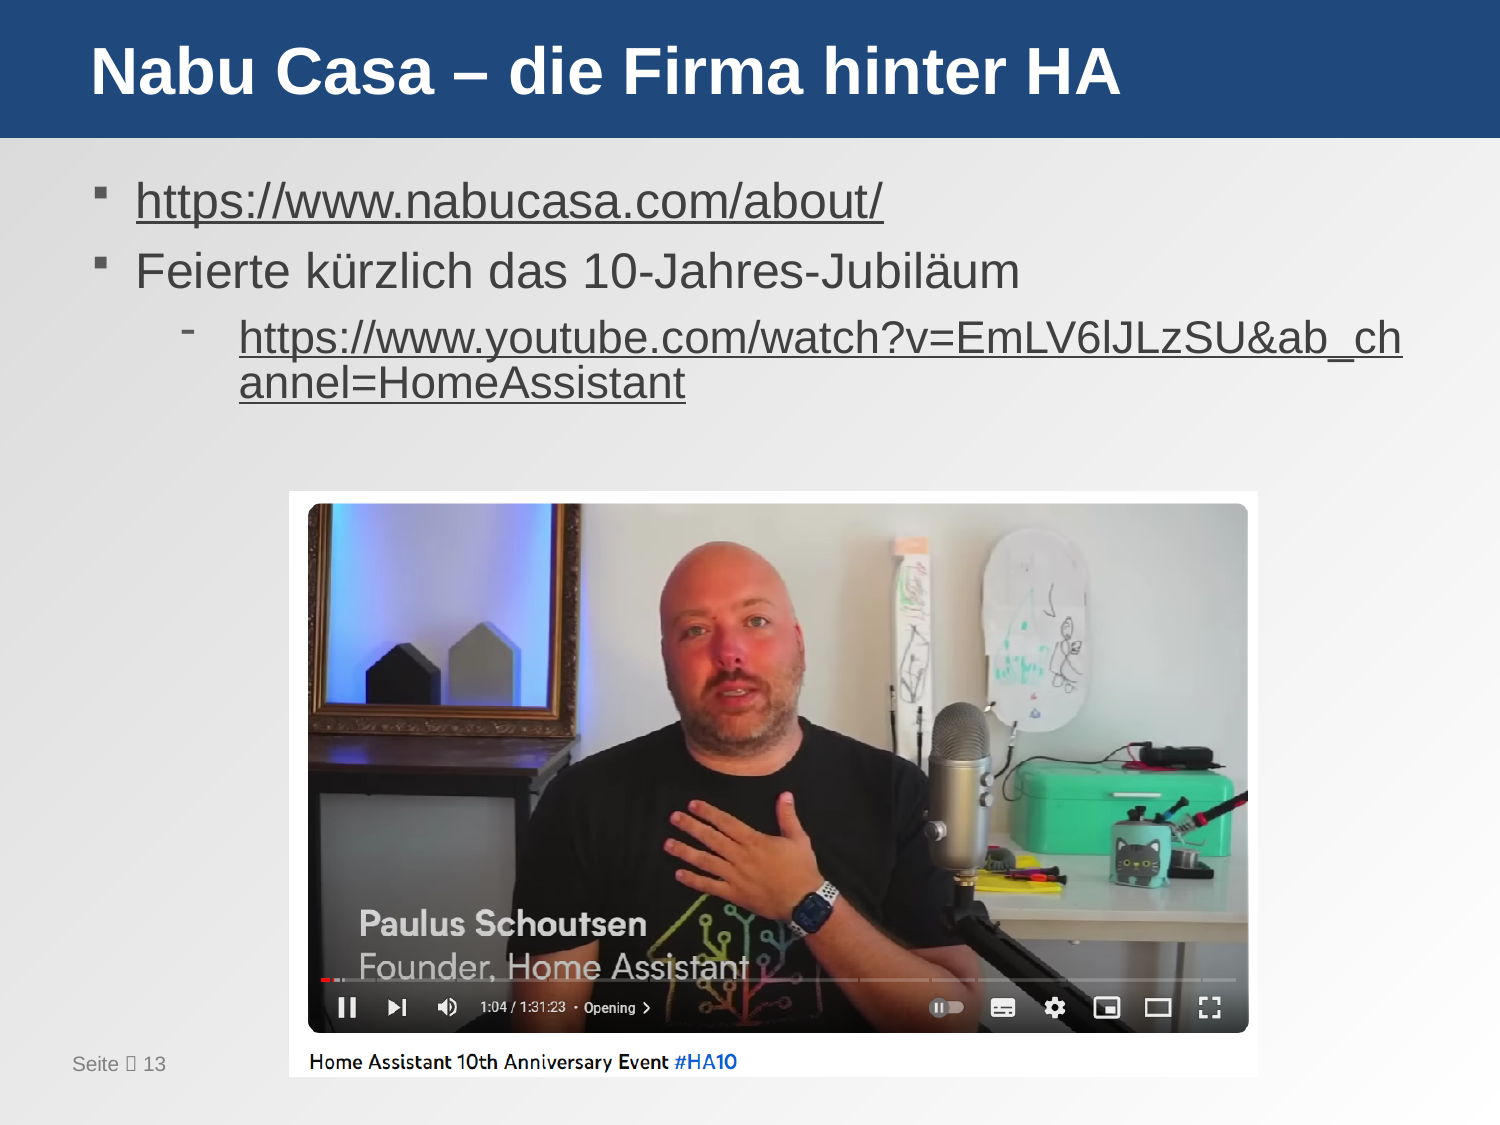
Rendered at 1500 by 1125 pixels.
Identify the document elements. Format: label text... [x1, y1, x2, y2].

picture [288, 491, 1259, 1077]
title Nabu Casa – die Firma hinter HA [75, 20, 1425, 208]
list https://www.nabucasa.com/about/ Feierte kürzlich das 10-Jahres-Jubiläum https://www.youtube.com/watch?v=EmLV6lJLzSU&ab_channel=HomeAssistant [76, 160, 1424, 917]
